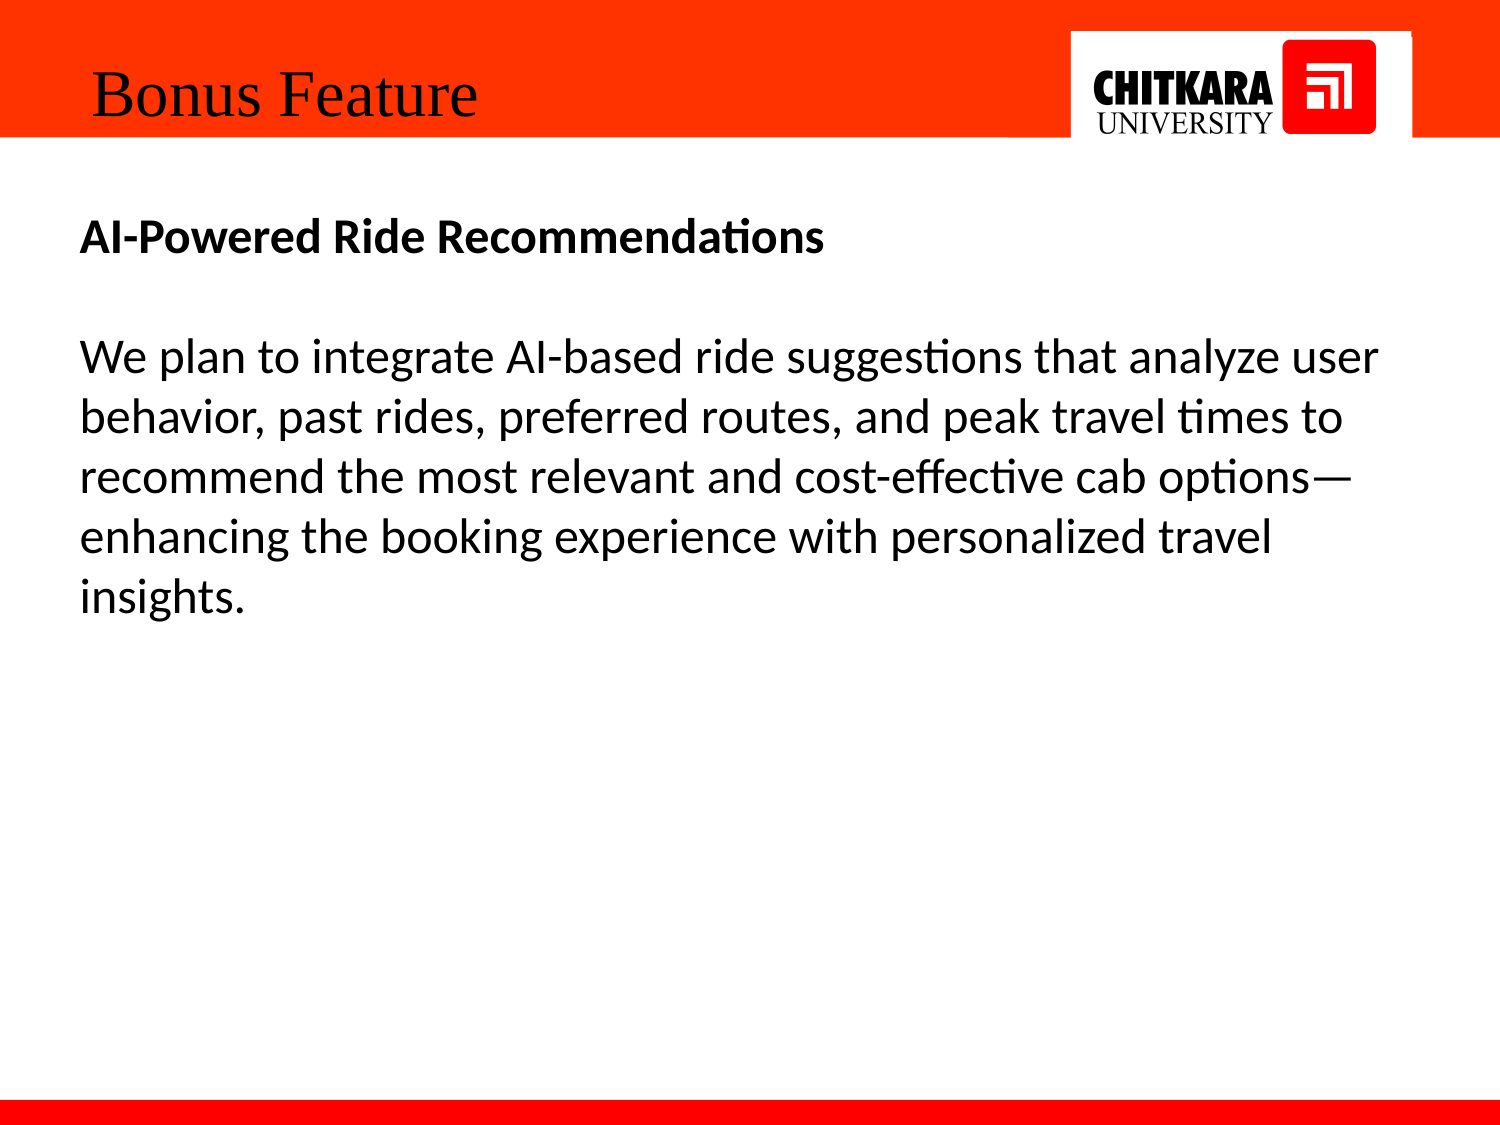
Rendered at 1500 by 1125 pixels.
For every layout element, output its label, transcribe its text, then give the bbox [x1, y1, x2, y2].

picture [1074, 37, 1391, 138]
text_box AI-Powered Ride Recommendations We plan to integrate AI-based ride suggestions that analyze user behavior, past rides, preferred routes, and peak travel times to recommend the most relevant and cost-effective cab options—enhancing the booking experience with personalized travel insights. [64, 196, 1400, 631]
text_box Bonus Feature [76, 42, 963, 138]
